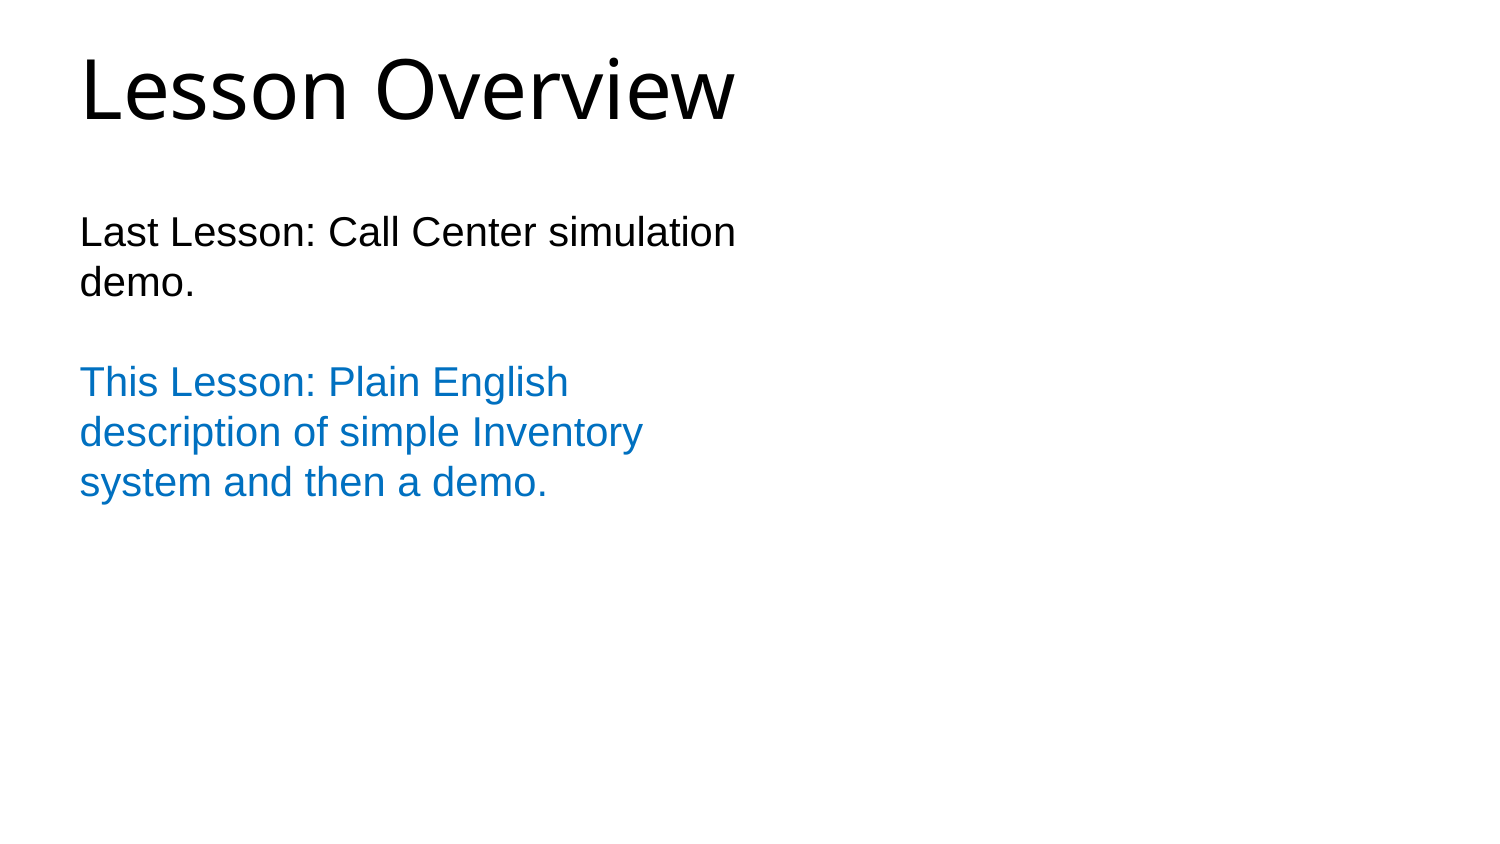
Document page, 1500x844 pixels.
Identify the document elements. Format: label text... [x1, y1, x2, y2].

text_box Last Lesson: Call Center simulation demo. This Lesson: Plain English description of simple Inventory system and then a demo. [64, 197, 756, 844]
list Lesson Overview [64, 28, 841, 146]
